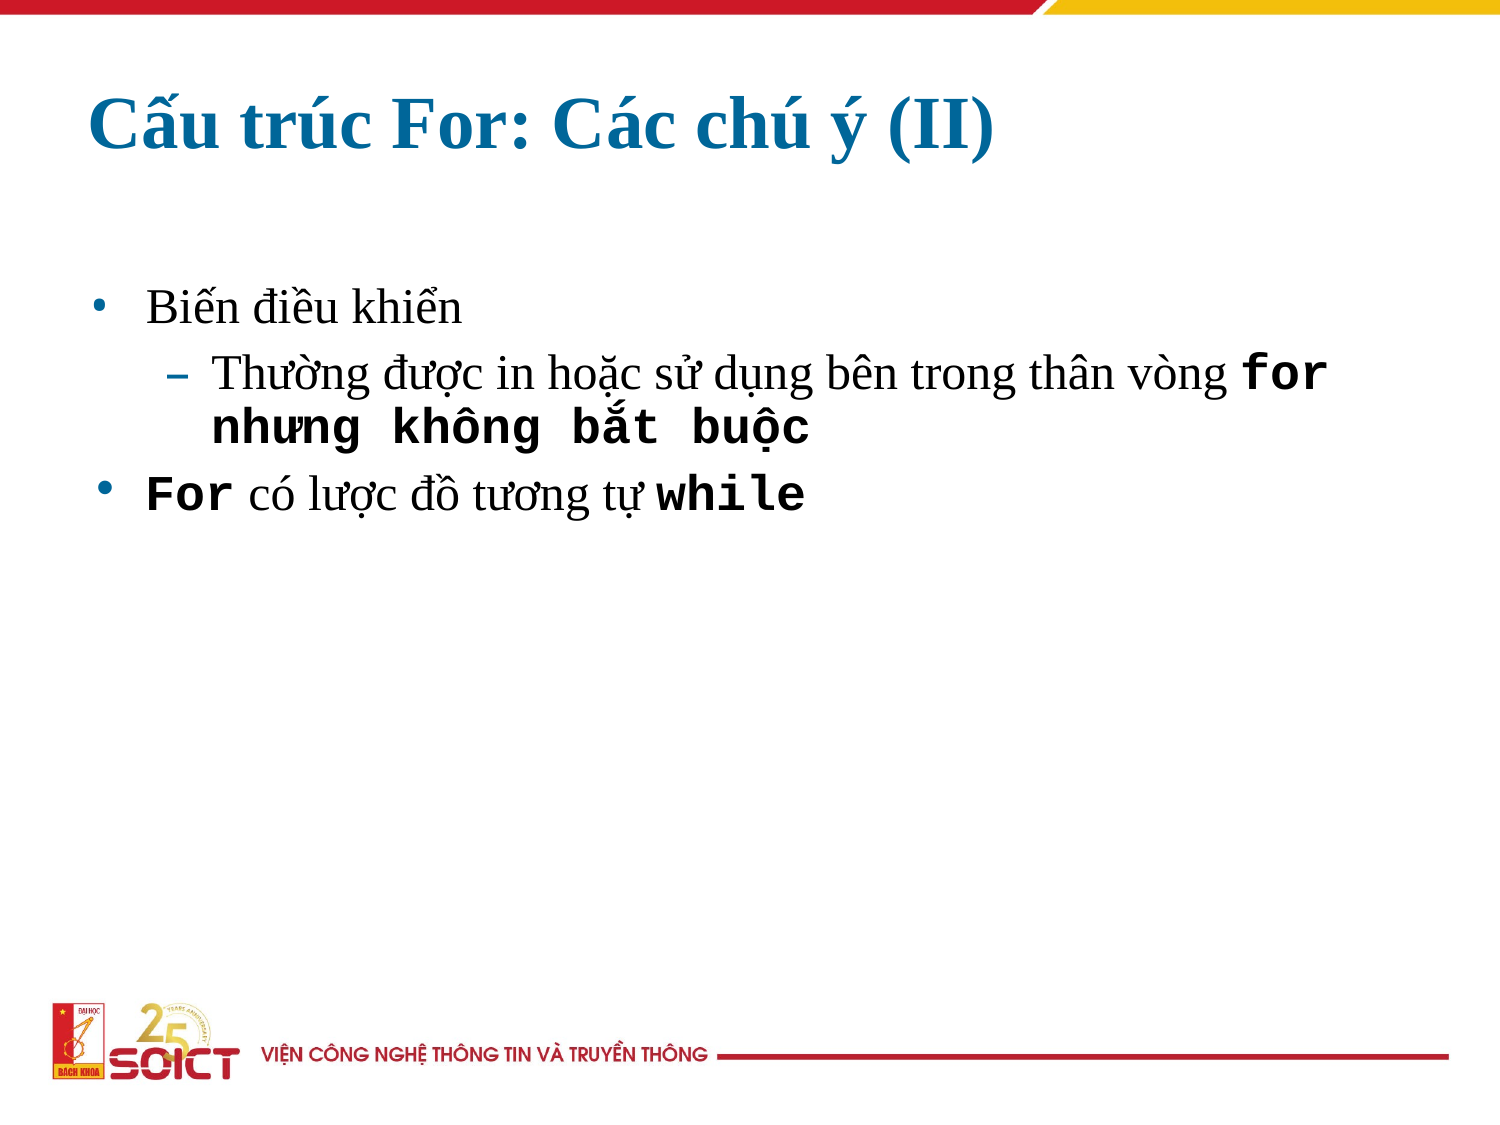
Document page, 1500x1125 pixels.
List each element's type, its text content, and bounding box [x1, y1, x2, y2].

picture [0, 0, 1500, 1125]
title Cấu trúc For: Các chú ý (II) [72, 16, 1413, 233]
list Biến điều khiển Thường được in hoặc sử dụng bên trong thân vòng for nhưng không bắt buộc For có lược đồ tương tự while [75, 272, 1425, 994]
